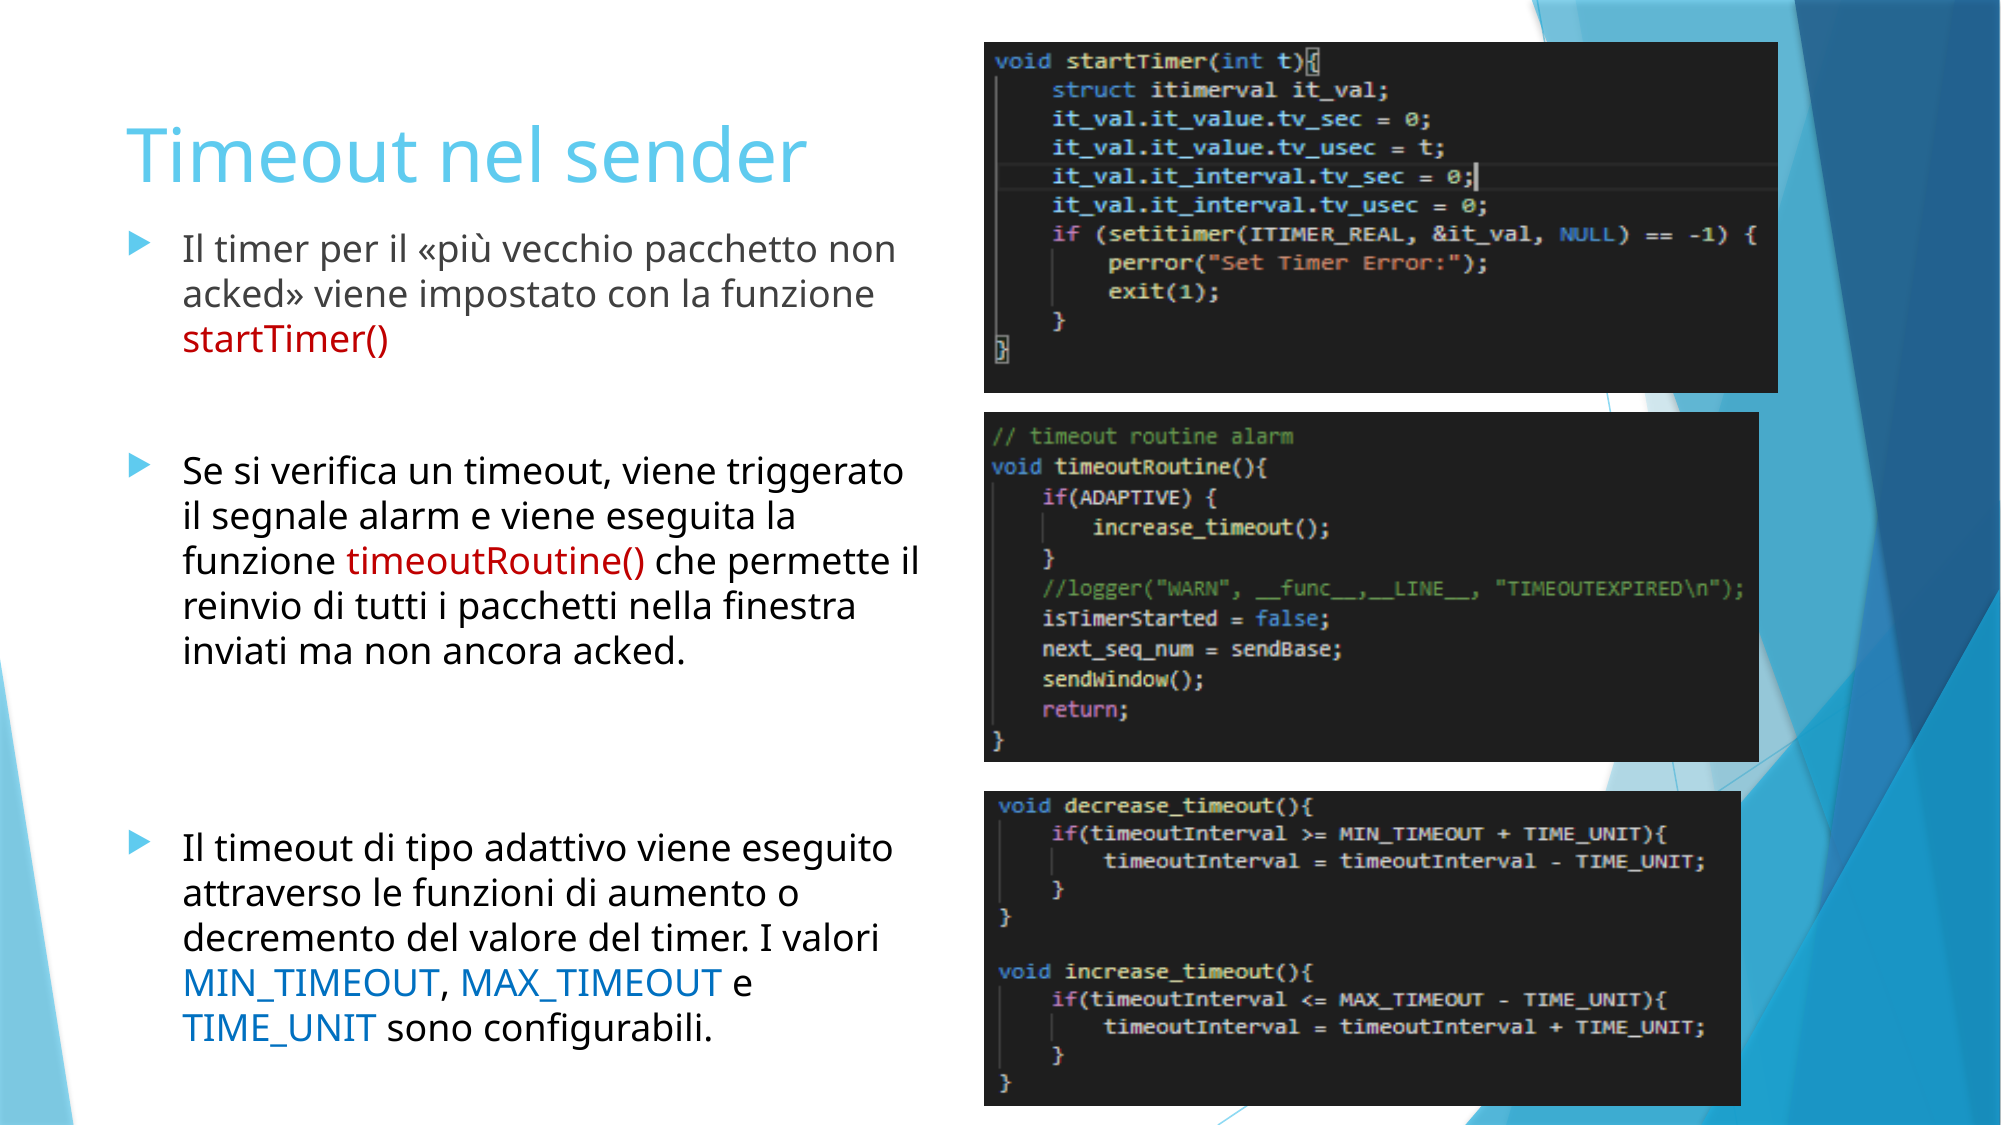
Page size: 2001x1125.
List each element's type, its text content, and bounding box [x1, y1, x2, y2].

picture [983, 791, 1741, 1106]
list Il timer per il «più vecchio pacchetto non acked» viene impostato con la funzione startTimer() Se si verifica un timeout, viene triggerato il segnale alarm e viene eseguita la funzione timeoutRoutine() che permette il reinvio di tutti i pacchetti nella finestra inviati ma non ancora acked. Il timeout di tipo adattivo viene eseguito attraverso le funzioni di aumento o decremento del valore del timer. I valori MIN_TIMEOUT, MAX_TIMEOUT e TIME_UNIT sono configurabili. [111, 217, 940, 1057]
title Timeout nel sender [111, 99, 979, 259]
picture [983, 42, 1779, 393]
picture [983, 412, 1759, 763]
